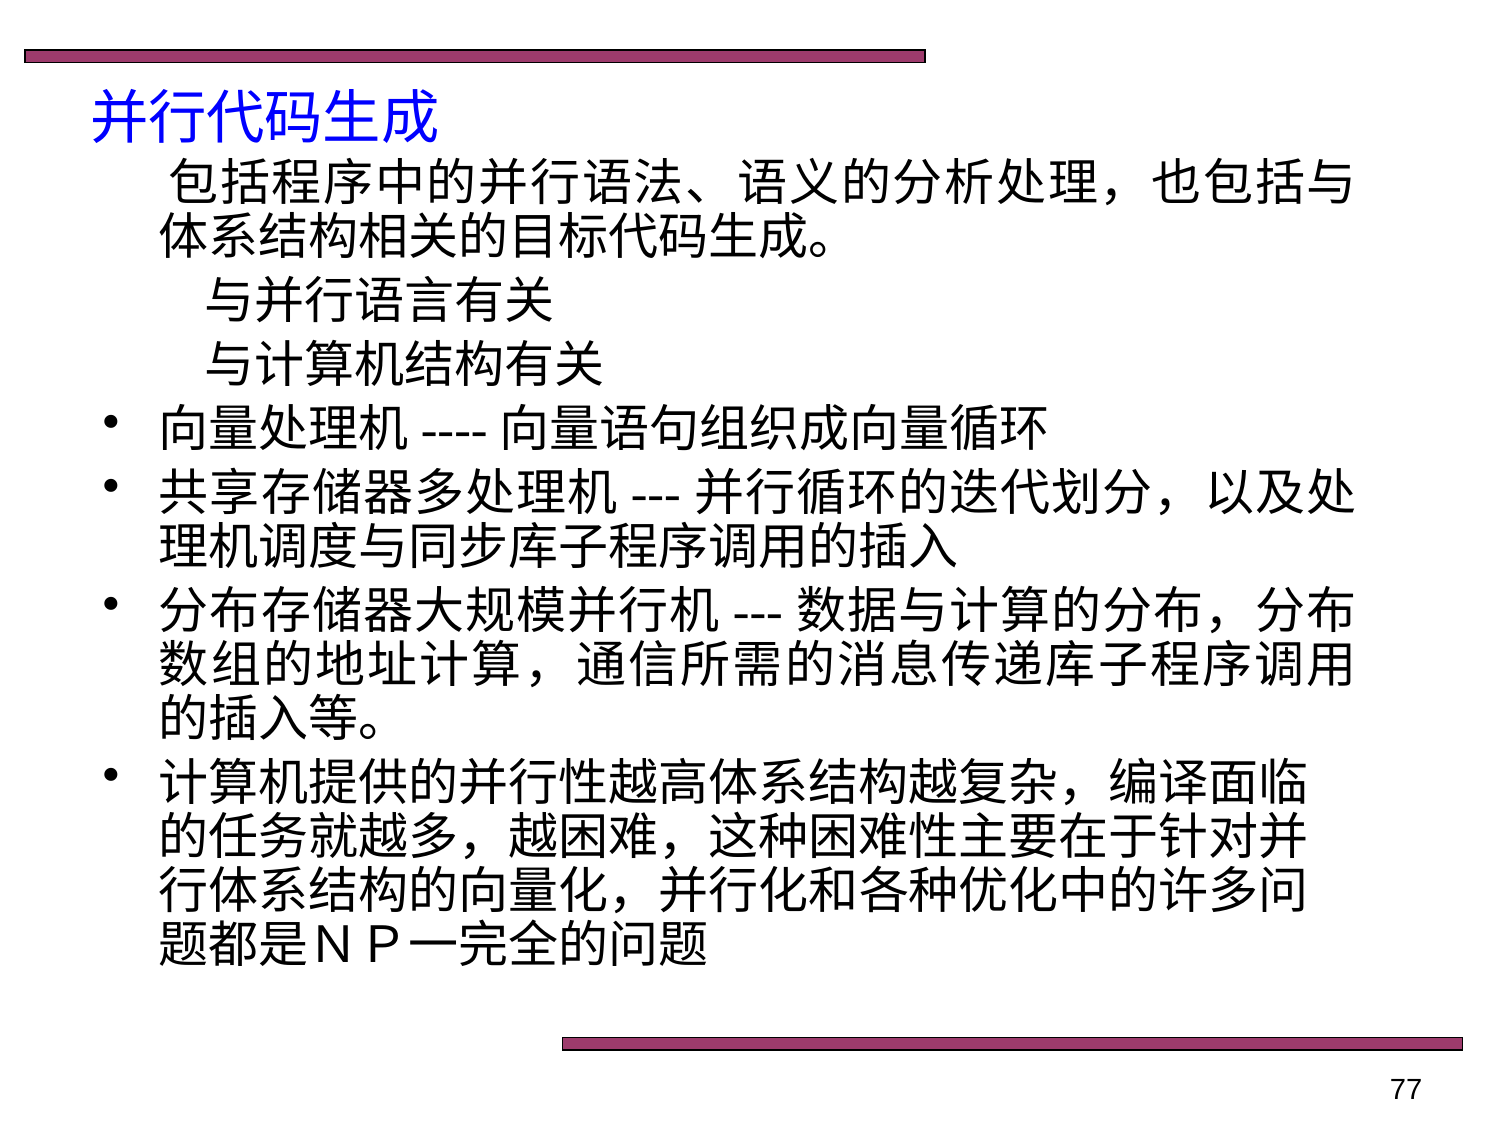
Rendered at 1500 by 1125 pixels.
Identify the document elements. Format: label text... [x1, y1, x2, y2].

title 并行代码生成 [75, 112, 1425, 188]
slide_number 77 [1087, 1062, 1438, 1103]
list 包括程序中的并行语法、语义的分析处理，也包括与体系结构相关的目标代码生成。 与并行语言有关 与计算机结构有关 向量处理机----向量语句组织成向量循环 共享存储器多处理机---并行循环的迭代划分，以及处理机调度与同步库子程序调用的插入 分布存储器大规模并行机---数据与计算的分布，分布数组的地址计算，通信所需的消息传递库子程序调用的插入等。 计算机提供的并行性越高体系结构越复杂，编译面临的任务就越多，越困难，这种困难性主要在于针对并行体系结构的向量化，并行化和各种优化中的许多问题都是ＮＰ一完全的问题 [87, 149, 1372, 1013]
